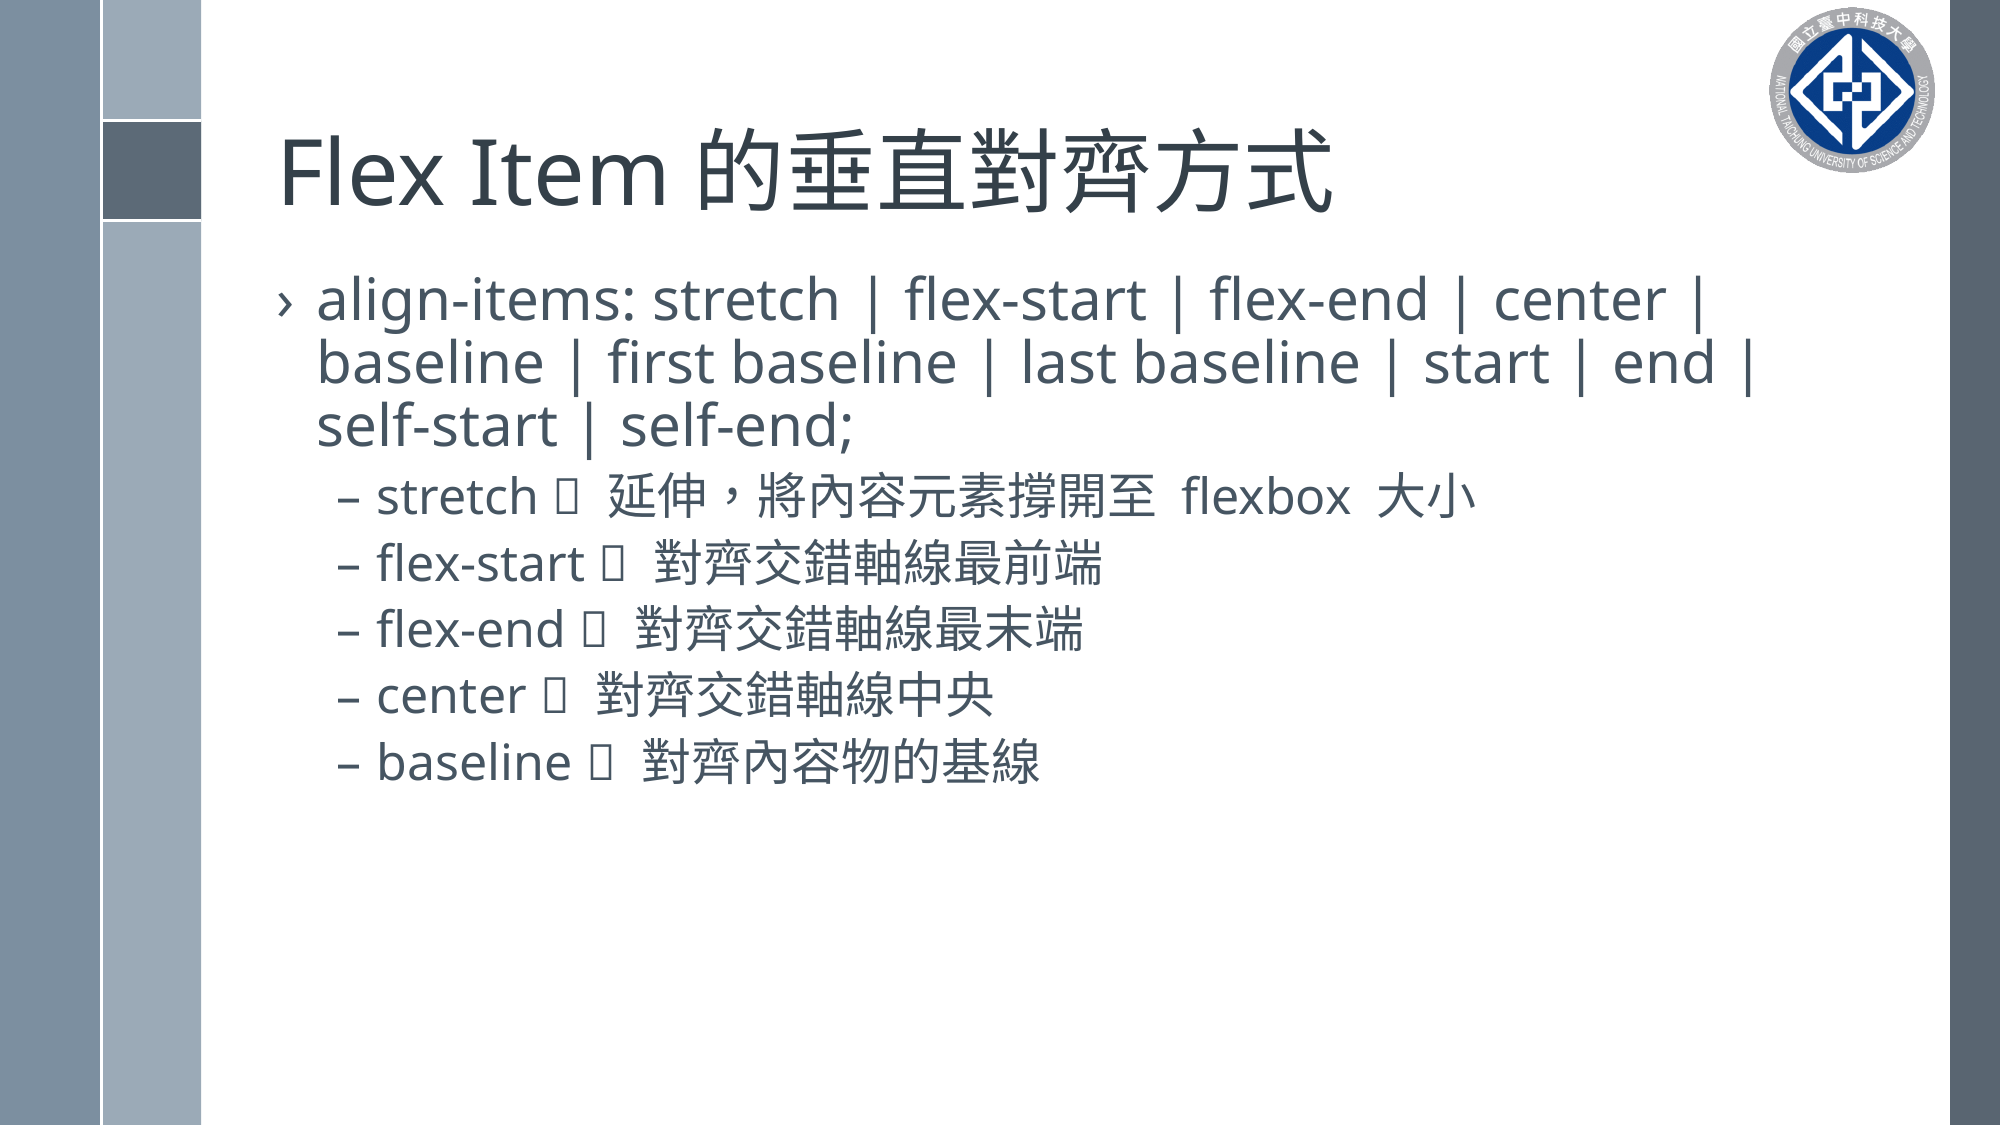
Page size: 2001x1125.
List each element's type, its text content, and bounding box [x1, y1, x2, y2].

list align-items: stretch | flex-start | flex-end | center | baseline | first baseline | last baseline | start | end | self-start | self-end; stretch  延伸，將內容元素撐開至 flexbox 大小 flex-start  對齊交錯軸線最前端 flex-end  對齊交錯軸線最末端 center  對齊交錯軸線中央 baseline  對齊內容物的基線 [261, 262, 1867, 1013]
picture [1769, 7, 1935, 173]
title Flex Item的垂直對齊方式 [261, 29, 1867, 233]
